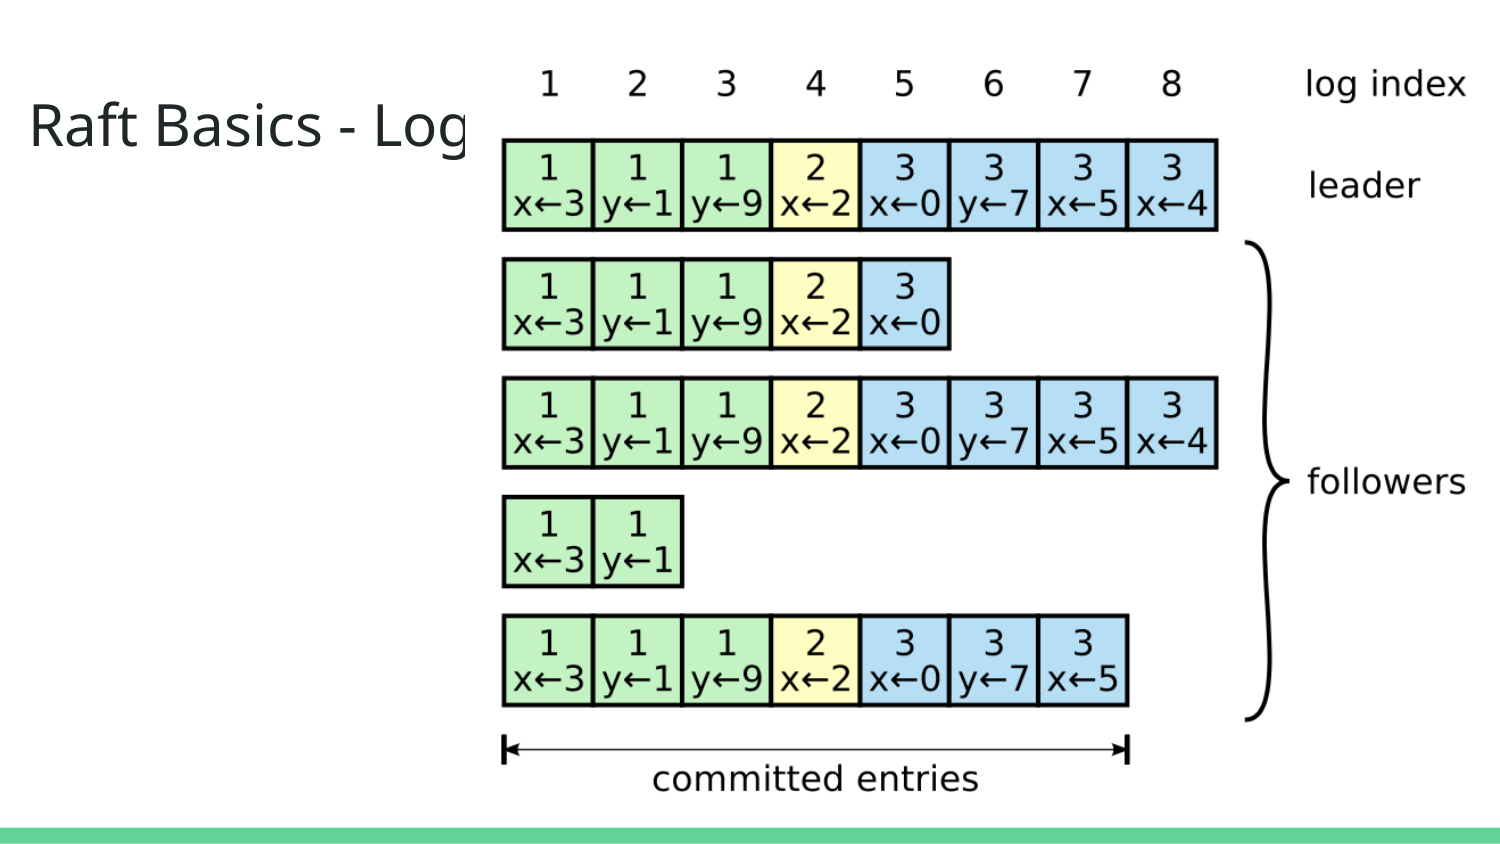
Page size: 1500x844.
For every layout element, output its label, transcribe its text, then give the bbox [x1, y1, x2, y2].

title Raft Basics - Log [13, 72, 460, 167]
picture [465, 36, 1500, 808]
